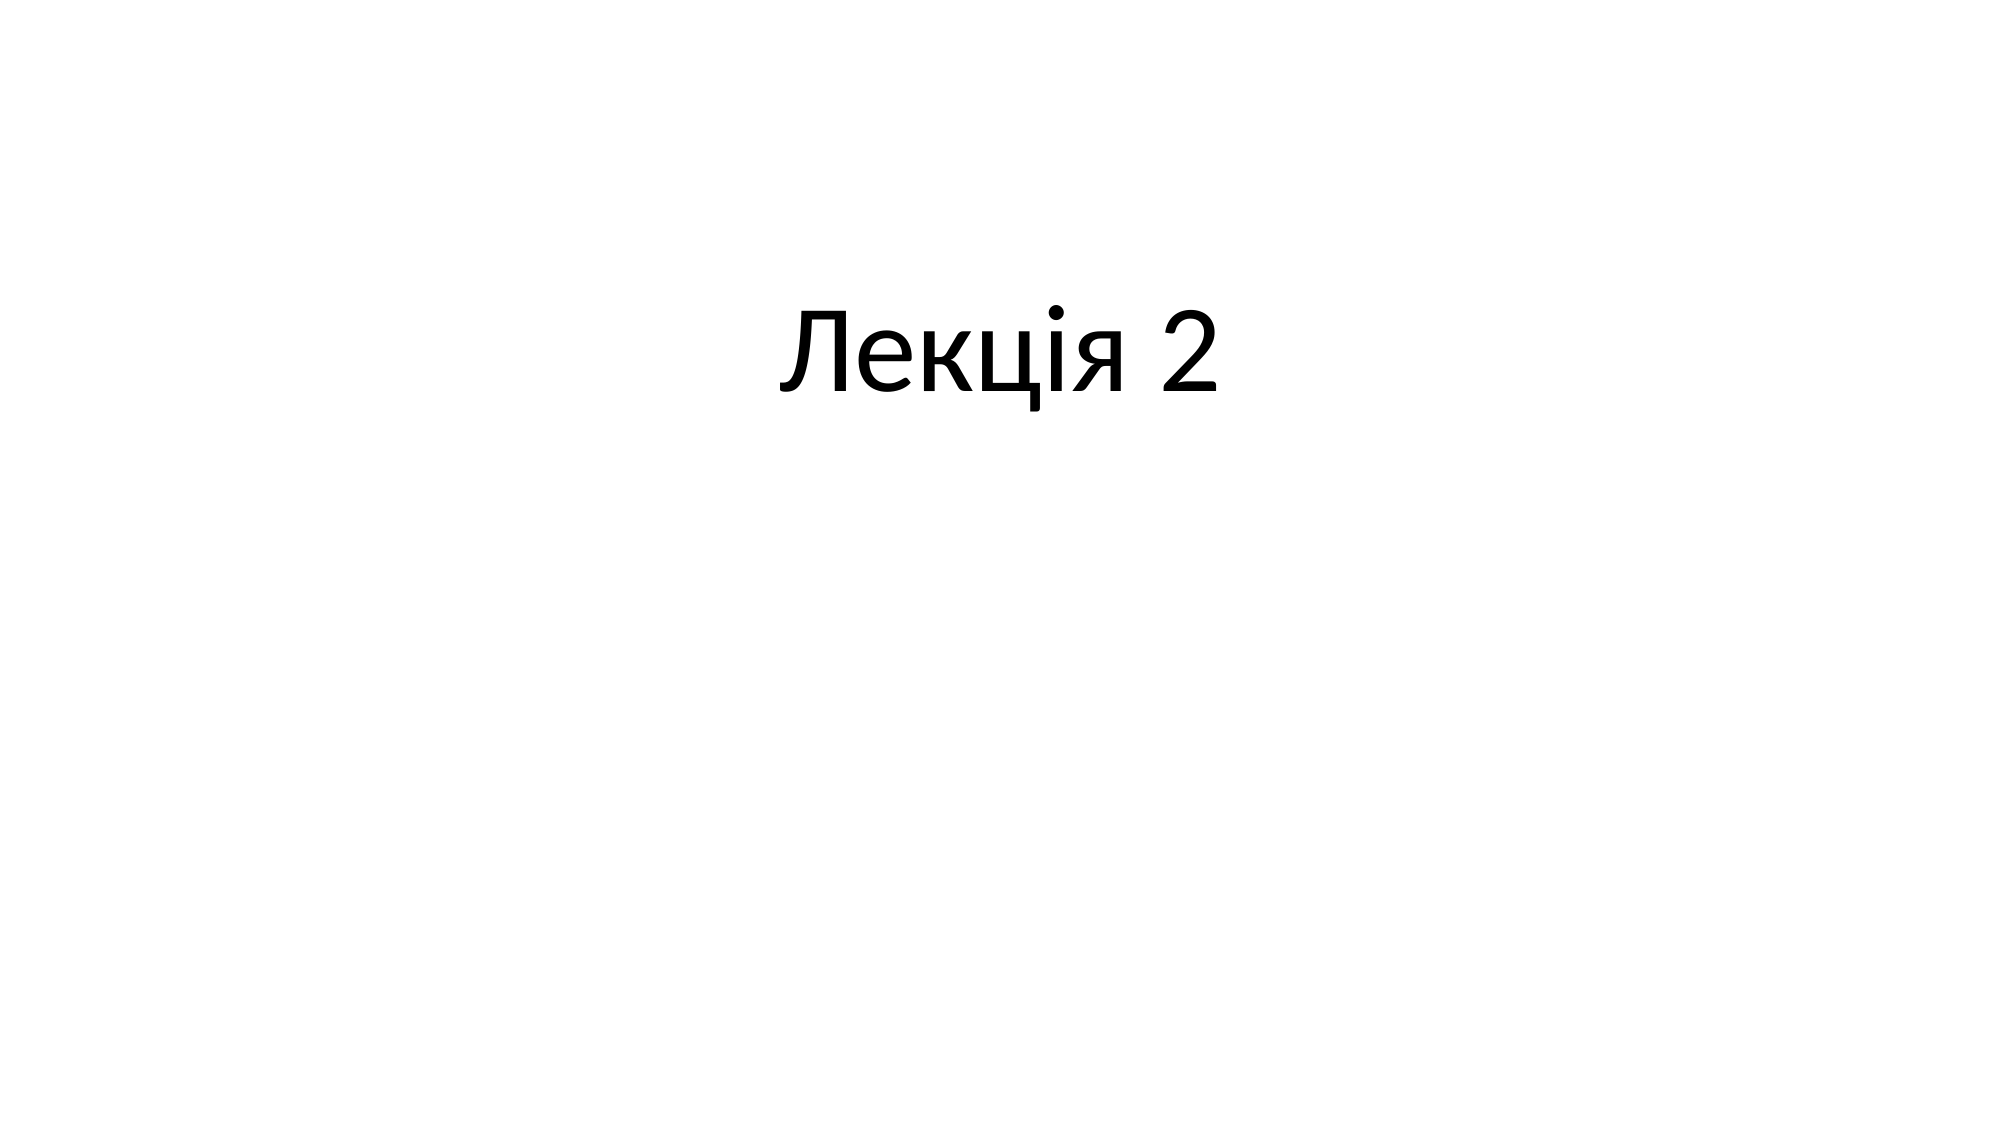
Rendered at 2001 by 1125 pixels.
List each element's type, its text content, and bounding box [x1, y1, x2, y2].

title Лекція 2 [249, 184, 1750, 576]
